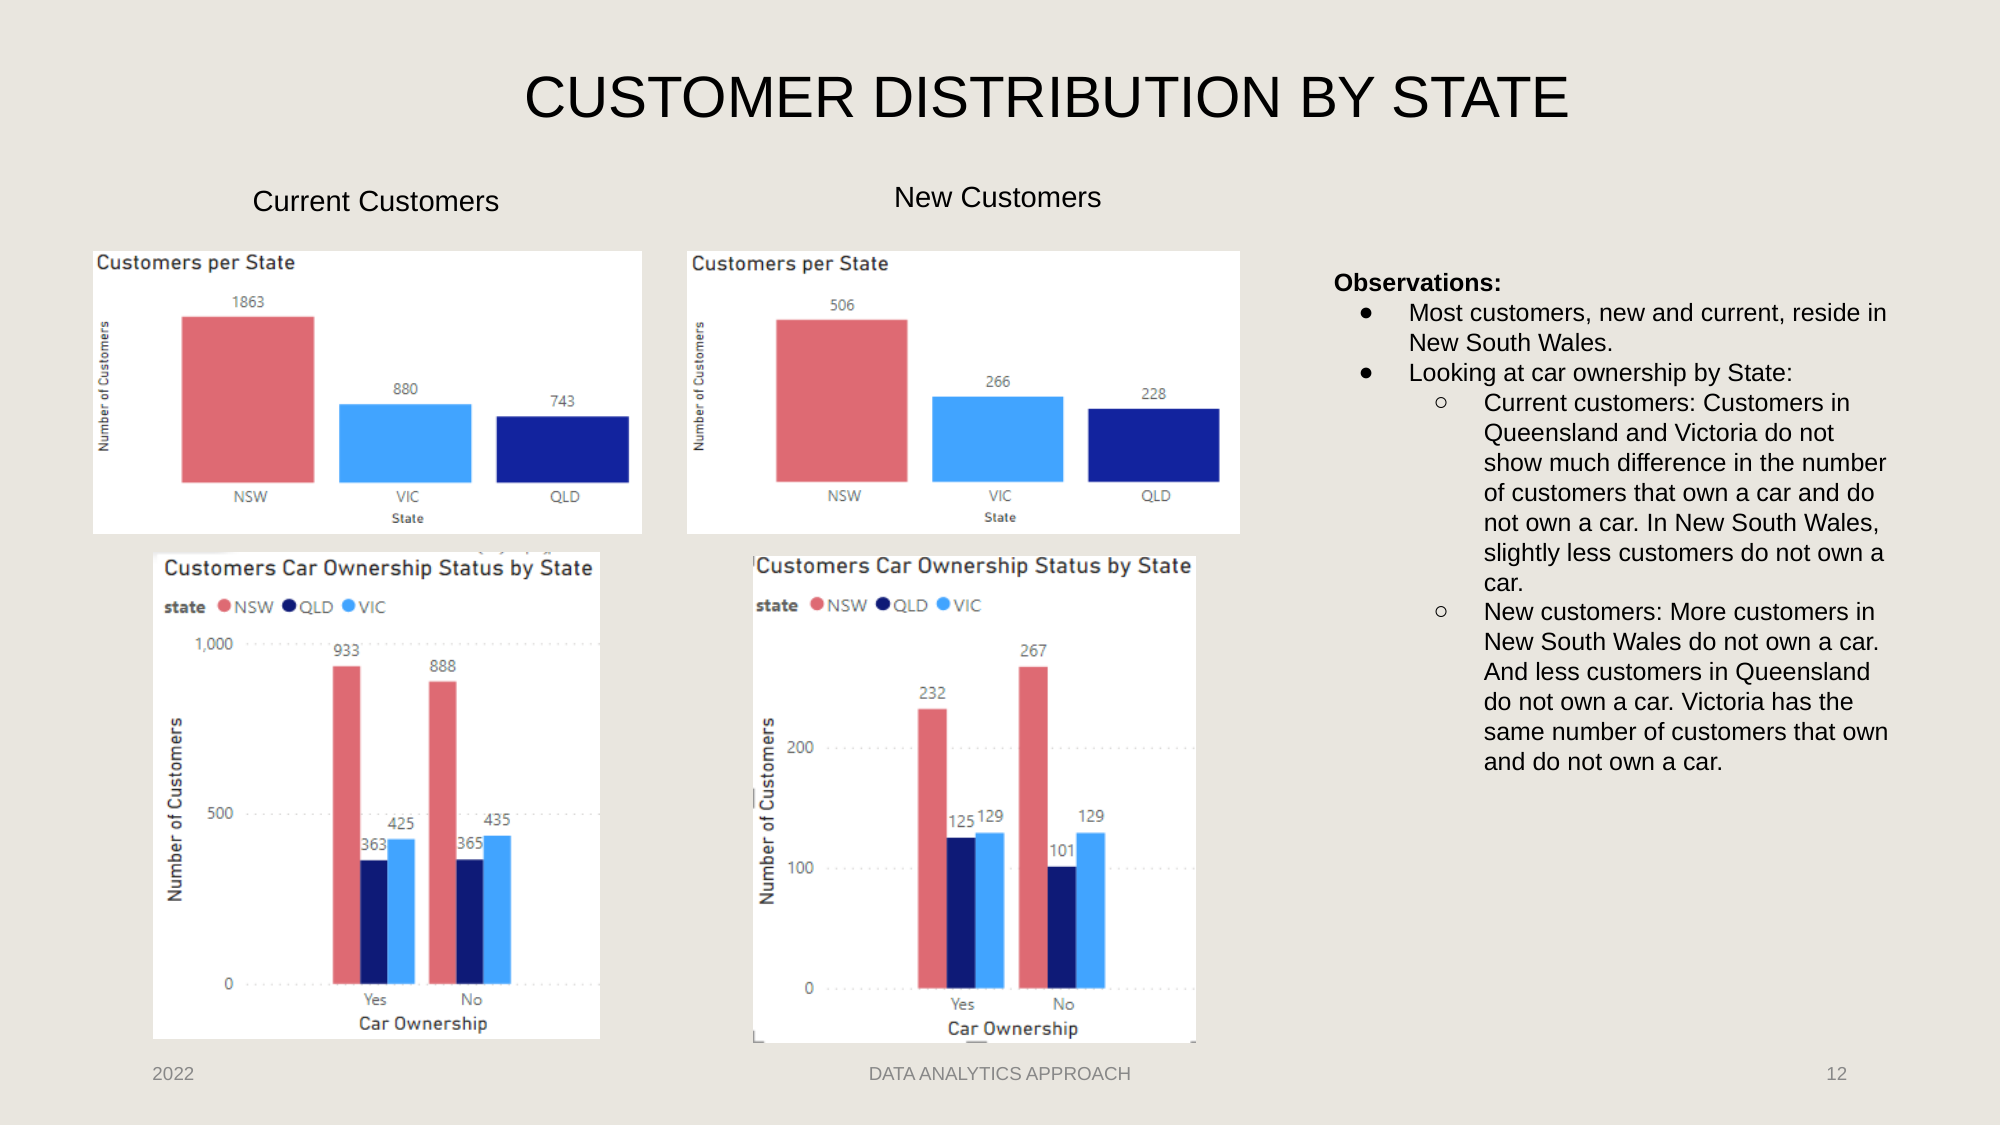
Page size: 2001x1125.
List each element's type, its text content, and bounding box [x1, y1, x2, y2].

picture [686, 251, 1240, 535]
text_box Observations: Most customers, new and current, reside in New South Wales. Looking at car ownership by State: Current customers: Customers in Queensland and Victoria do not show much difference in the number of customers that own a car and do not own a car. In New South Wales, slightly less customers do not own a car. New customers: More customers in New South Wales do not own a car. And less customers in Queensland do not own a car. Victoria has the same number of customers that own and do not own a car. [1318, 251, 1907, 821]
picture [753, 556, 1197, 1043]
text_box New Customers [879, 163, 1121, 229]
picture [152, 552, 600, 1040]
picture [93, 251, 642, 535]
footer DATA ANALYTICS APPROACH [662, 1042, 1338, 1103]
slide_number 2022 [137, 1042, 588, 1103]
title CUSTOMER DISTRIBUTION BY STATE [493, 0, 1602, 197]
slide_number ‹#› [1412, 1042, 1863, 1103]
text_box Current Customers [237, 166, 531, 232]
